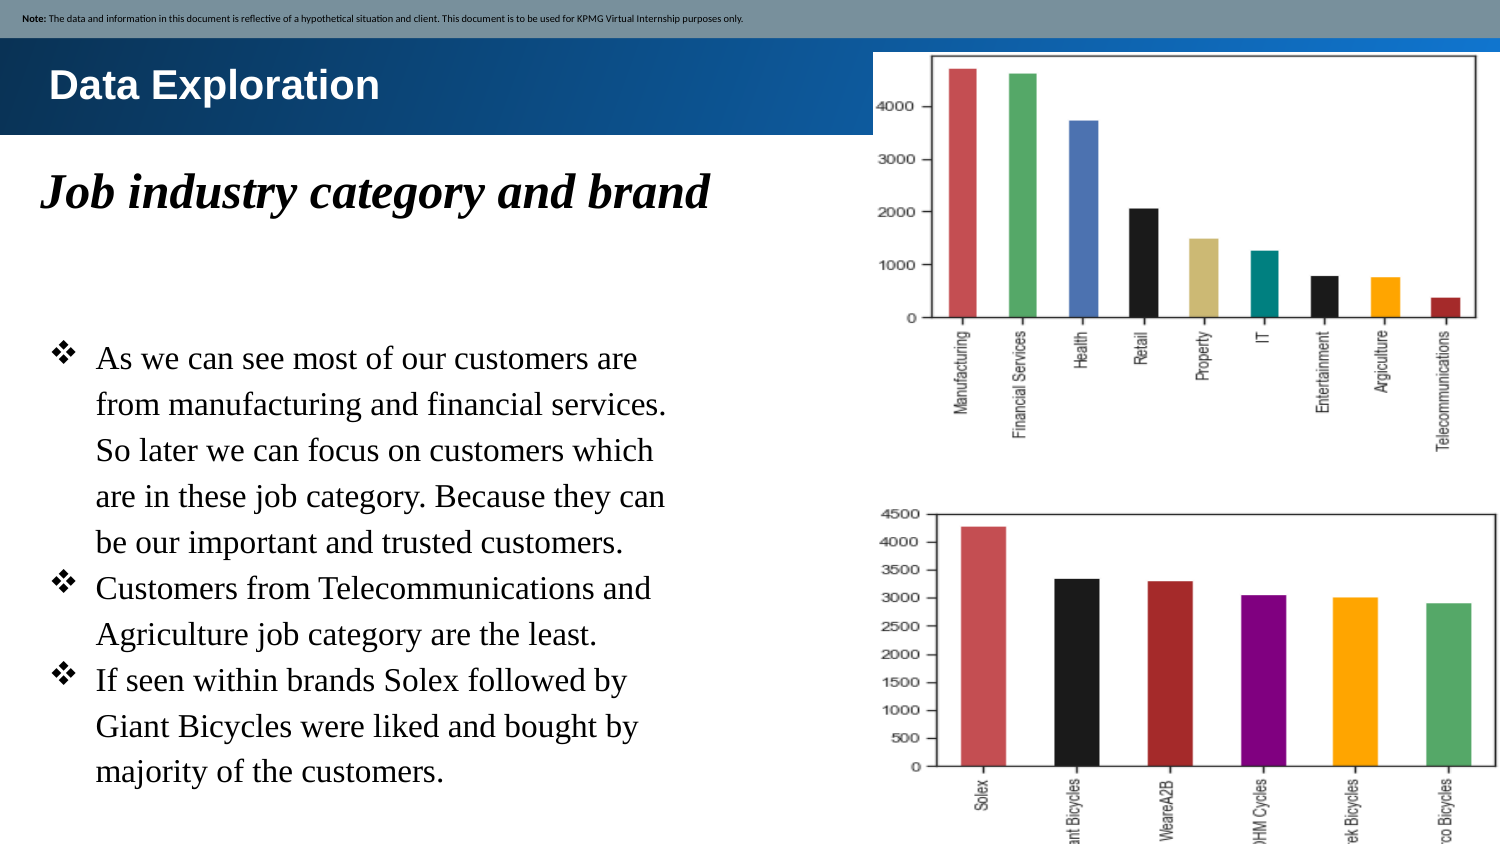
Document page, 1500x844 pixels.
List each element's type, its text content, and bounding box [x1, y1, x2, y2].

text_box As we can see most of our customers are from manufacturing and financial services. So later we can focus on customers which are in these job category. Because they can be our important and trusted customers. Customers from Telecommunications and Agriculture job category are the least. If seen within brands Solex followed by Giant Bicycles were liked and bought by majority of the customers. [33, 315, 712, 805]
text_box Data Exploration [33, 43, 1439, 124]
text_box [0, 39, 1500, 135]
picture [873, 52, 1500, 452]
text_box Note: The data and information in this document is reflective of a hypothetical situation and client. This document is to be used for KPMG Virtual Internship purposes only. [0, 0, 1500, 39]
text_box Job industry category and brand [25, 134, 740, 234]
picture [873, 507, 1500, 844]
